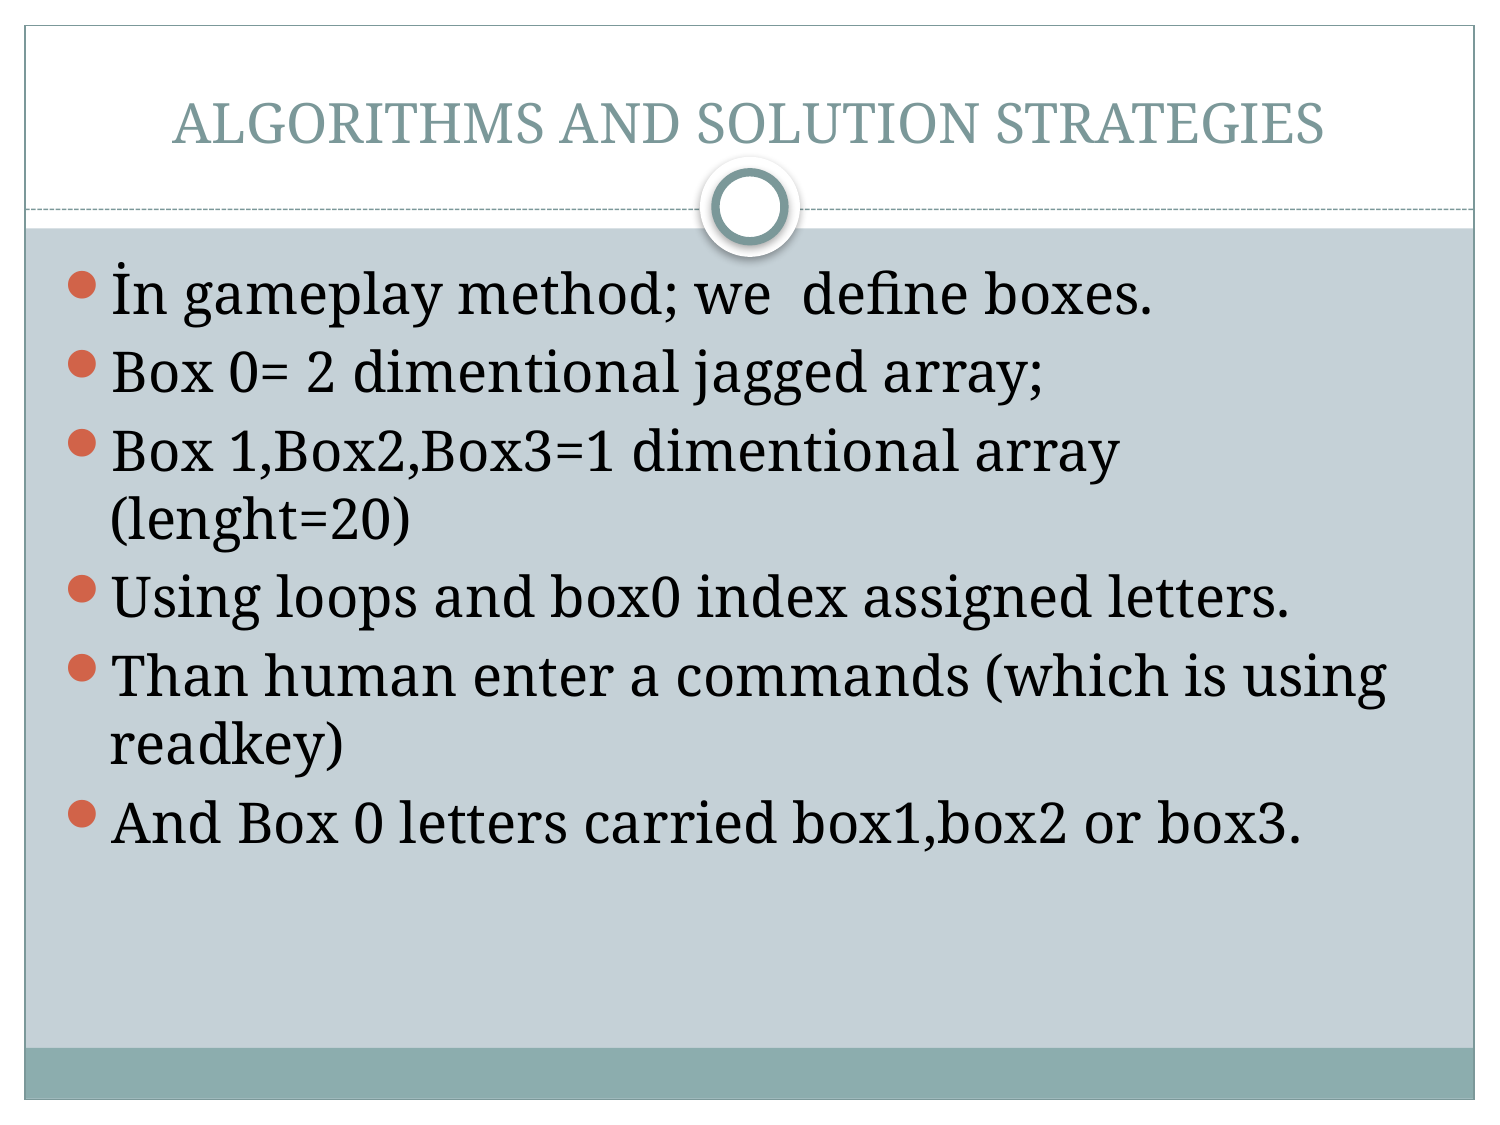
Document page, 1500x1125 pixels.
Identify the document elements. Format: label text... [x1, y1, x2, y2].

title ALGORITHMS AND SOLUTION STRATEGIES [49, 37, 1450, 162]
list İn gameplay method; we define boxes. Box 0= 2 dimentional jagged array; Box 1,Box2,Box3=1 dimentional array (lenght=20) Using loops and box0 index assigned letters. Than human enter a commands (which is using readkey) And Box 0 letters carried box1,box2 or box3. [49, 250, 1445, 1001]
